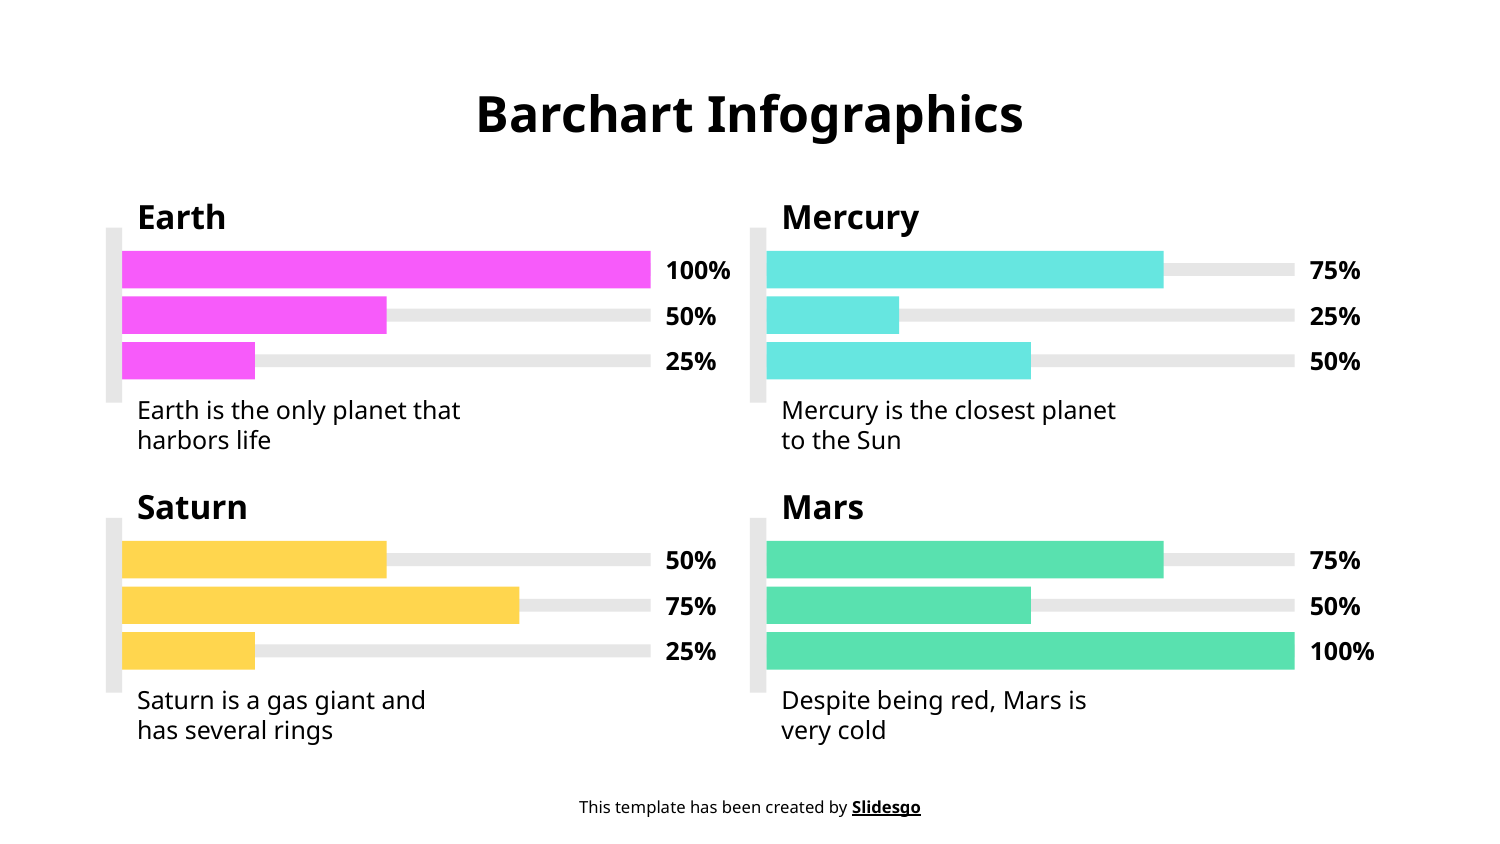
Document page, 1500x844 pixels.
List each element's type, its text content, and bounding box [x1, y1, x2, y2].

text_box [1031, 354, 1294, 368]
text_box 25% [650, 336, 750, 385]
text_box [387, 308, 650, 322]
text_box [767, 250, 1164, 289]
text_box [767, 586, 1031, 624]
text_box 75% [1294, 535, 1395, 580]
text_box This template has been created by Slidesgo [503, 794, 996, 822]
text_box Saturn is a gas giant and has several rings [122, 669, 490, 767]
text_box 100% [650, 245, 750, 290]
text_box [1164, 263, 1294, 276]
text_box 50% [650, 535, 750, 580]
text_box [1164, 553, 1294, 567]
text_box [255, 354, 650, 368]
text_box [123, 541, 387, 579]
text_box [387, 553, 650, 567]
text_box 50% [650, 290, 750, 336]
text_box 25% [650, 626, 750, 676]
text_box [105, 517, 123, 693]
text_box Saturn [122, 476, 490, 541]
text_box [900, 308, 1294, 322]
text_box [123, 296, 387, 334]
text_box [123, 342, 255, 379]
text_box [749, 227, 767, 403]
text_box [123, 250, 650, 289]
text_box Mercury is the closest planet to the Sun [766, 379, 1135, 476]
text_box [520, 598, 650, 612]
text_box [767, 296, 900, 334]
text_box 75% [1294, 245, 1395, 290]
text_box [105, 227, 123, 403]
title Barchart Infographics [74, 67, 1426, 160]
text_box [767, 632, 1294, 670]
text_box Mercury [766, 186, 1135, 251]
text_box [749, 517, 767, 693]
text_box [123, 632, 255, 669]
text_box Mars [766, 476, 1135, 541]
text_box [123, 586, 520, 624]
text_box 75% [650, 580, 750, 626]
text_box Earth [122, 186, 490, 251]
text_box [767, 342, 1031, 379]
text_box 25% [1294, 290, 1395, 336]
text_box Earth is the only planet that harbors life [122, 379, 490, 476]
text_box [1031, 598, 1294, 612]
text_box [255, 644, 650, 658]
text_box 100% [1294, 626, 1395, 676]
text_box 50% [1294, 580, 1395, 626]
text_box Despite being red, Mars is very cold [766, 669, 1135, 767]
text_box 50% [1294, 336, 1395, 385]
text_box [767, 540, 1164, 579]
